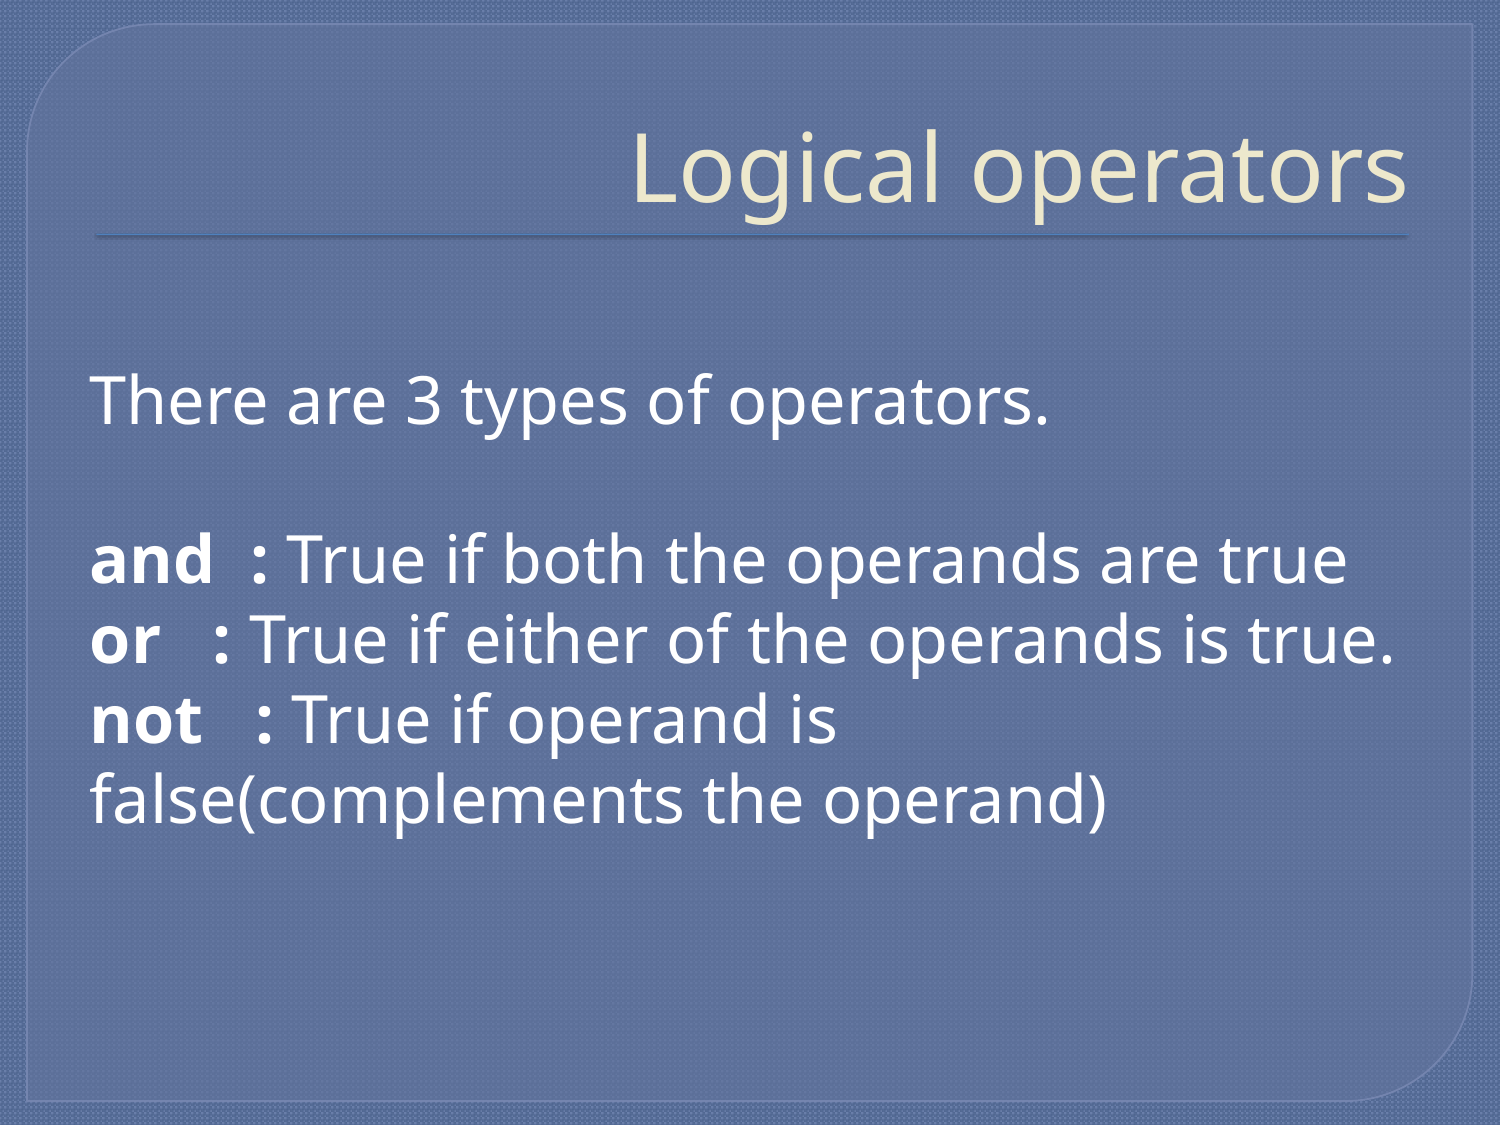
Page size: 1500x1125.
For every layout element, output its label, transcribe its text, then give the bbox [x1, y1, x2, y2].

title Logical operators [75, 41, 1425, 230]
list There are 3 types of operators. and : True if both the operands are true or : True if either of the operands is true. not : True if operand is false(complements the operand) [75, 270, 1425, 1013]
